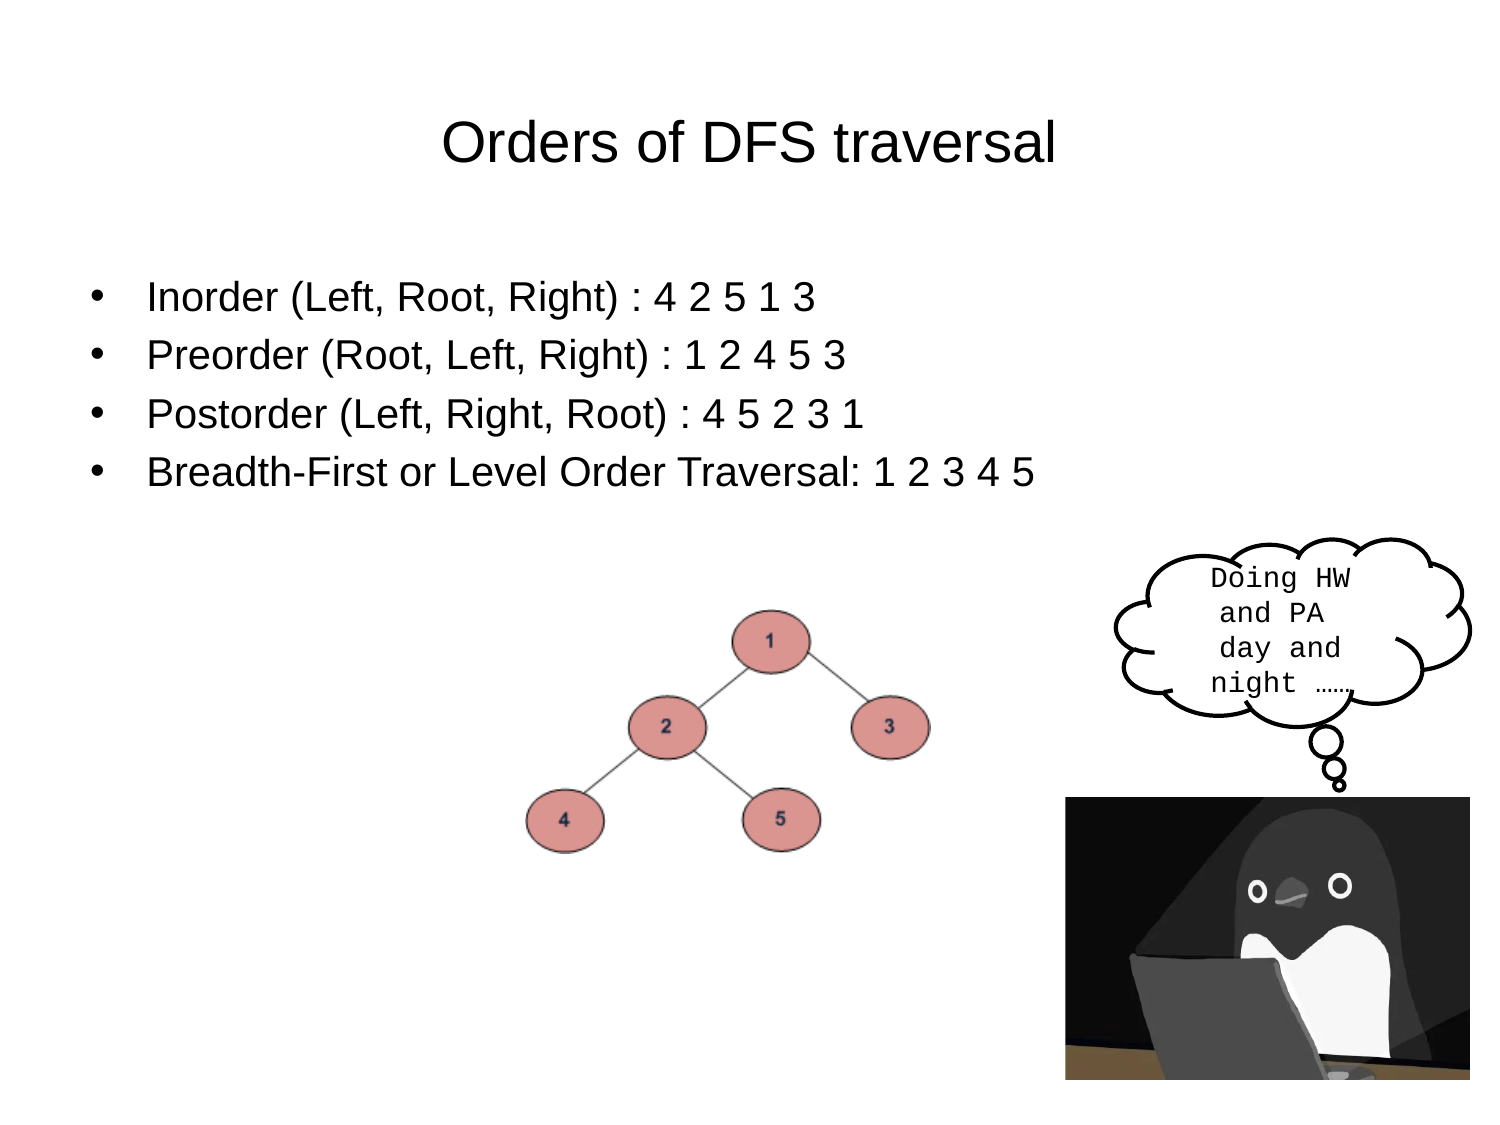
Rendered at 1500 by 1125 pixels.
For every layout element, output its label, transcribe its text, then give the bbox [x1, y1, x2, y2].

title Orders of DFS traversal [74, 44, 1426, 233]
list Inorder (Left, Root, Right) : 4 2 5 1 3 Preorder (Root, Left, Right) : 1 2 4 5 3 Postorder (Left, Right, Root) : 4 5 2 3 1 Breadth-First or Level Order Traversal: 1 2 3 4 5 [74, 262, 1426, 1006]
picture [1065, 797, 1471, 1081]
picture [525, 609, 931, 854]
text_box Doing HW and PA day and night …… [1113, 537, 1473, 793]
